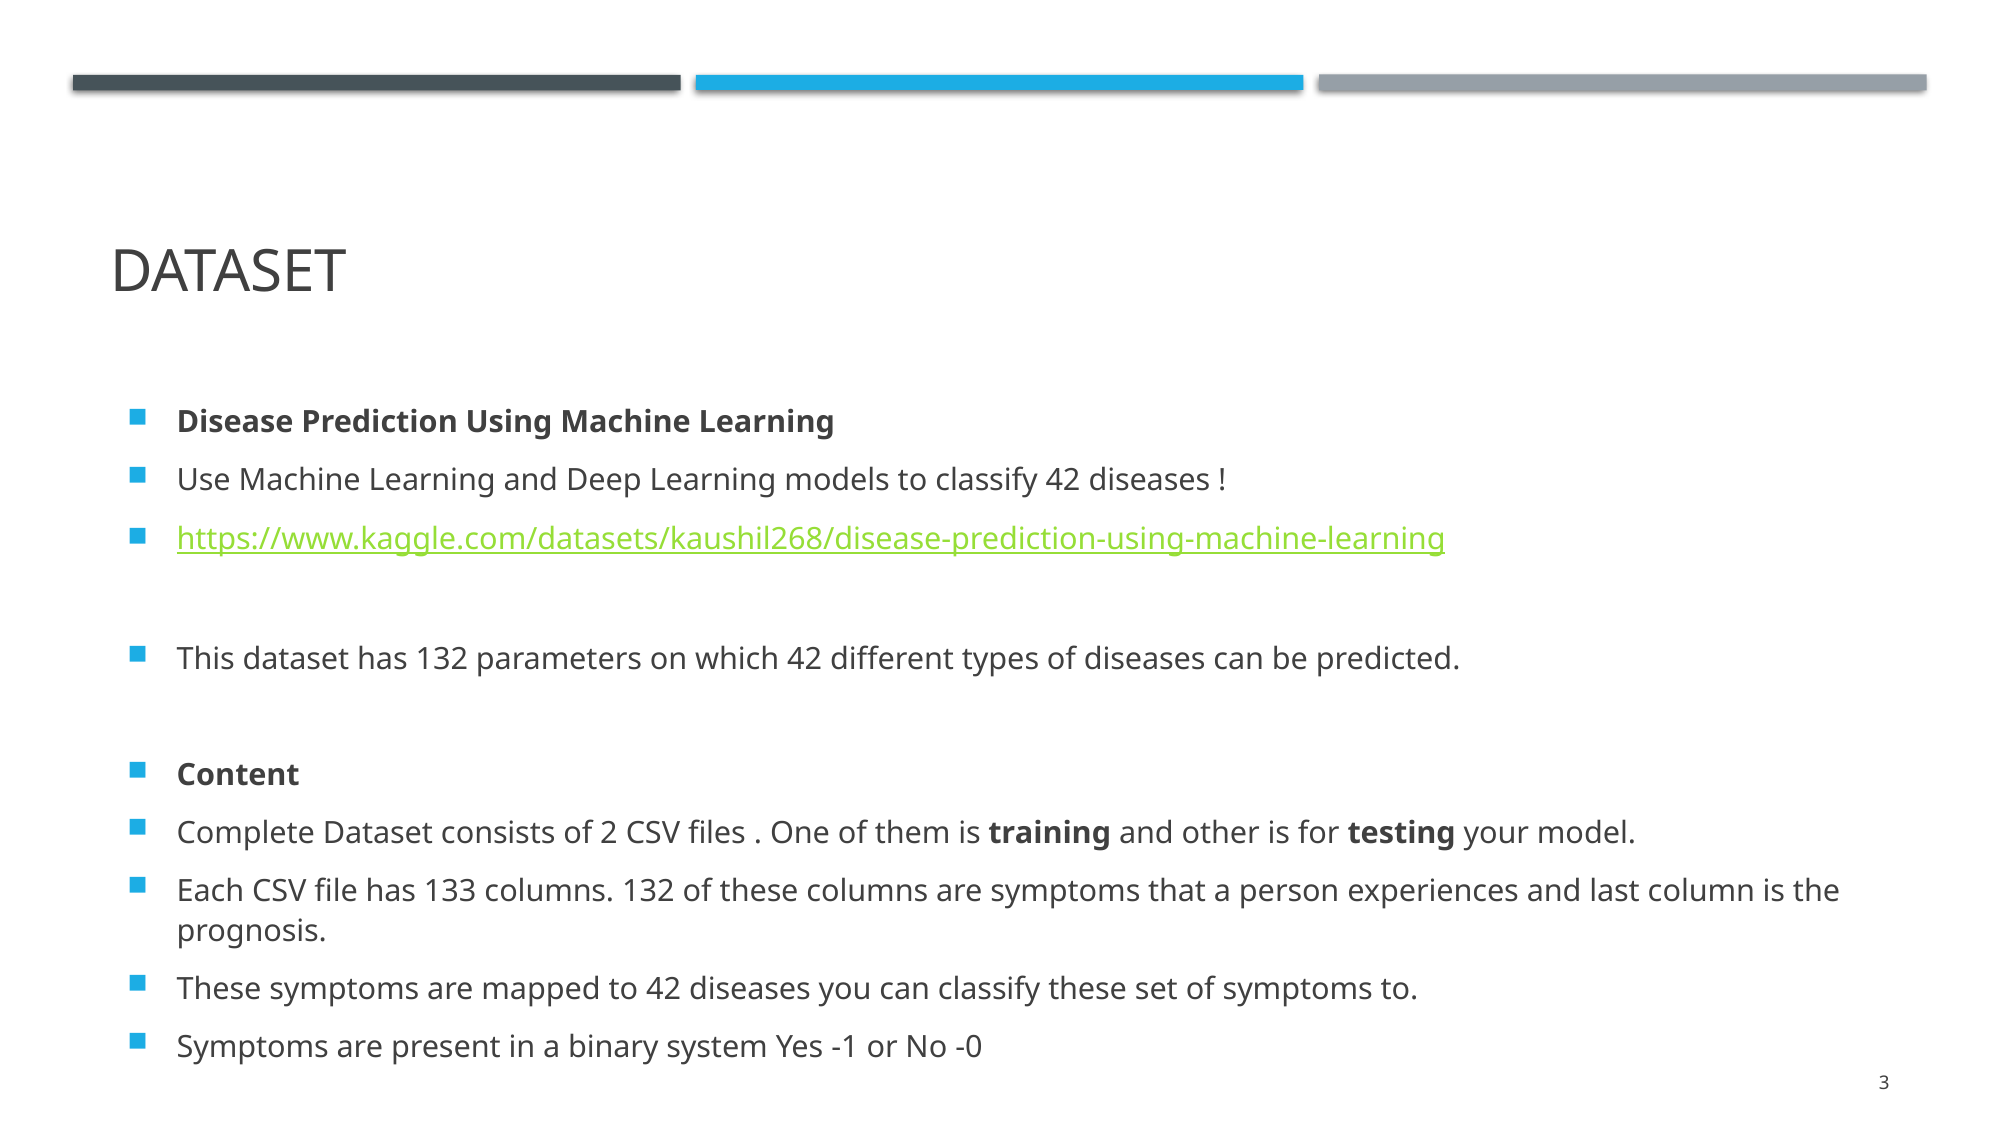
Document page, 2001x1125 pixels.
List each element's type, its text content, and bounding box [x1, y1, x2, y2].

list Disease Prediction Using Machine Learning Use Machine Learning and Deep Learning models to classify 42 diseases ! https://www.kaggle.com/datasets/kaushil268/disease-prediction-using-machine-learning This dataset has 132 parameters on which 42 different types of diseases can be predicted. Content Complete Dataset consists of 2 CSV files . One of them is training and other is for testing your model. Each CSV file has 133 columns. 132 of these columns are symptoms that a person experiences and last column is the prognosis. These symptoms are mapped to 42 diseases you can classify these set of symptoms to. Symptoms are present in a binary system Yes -1 or No -0 [111, 391, 1922, 1076]
slide_number 3 [1732, 1053, 1905, 1114]
title DATASET [95, 115, 1905, 311]
